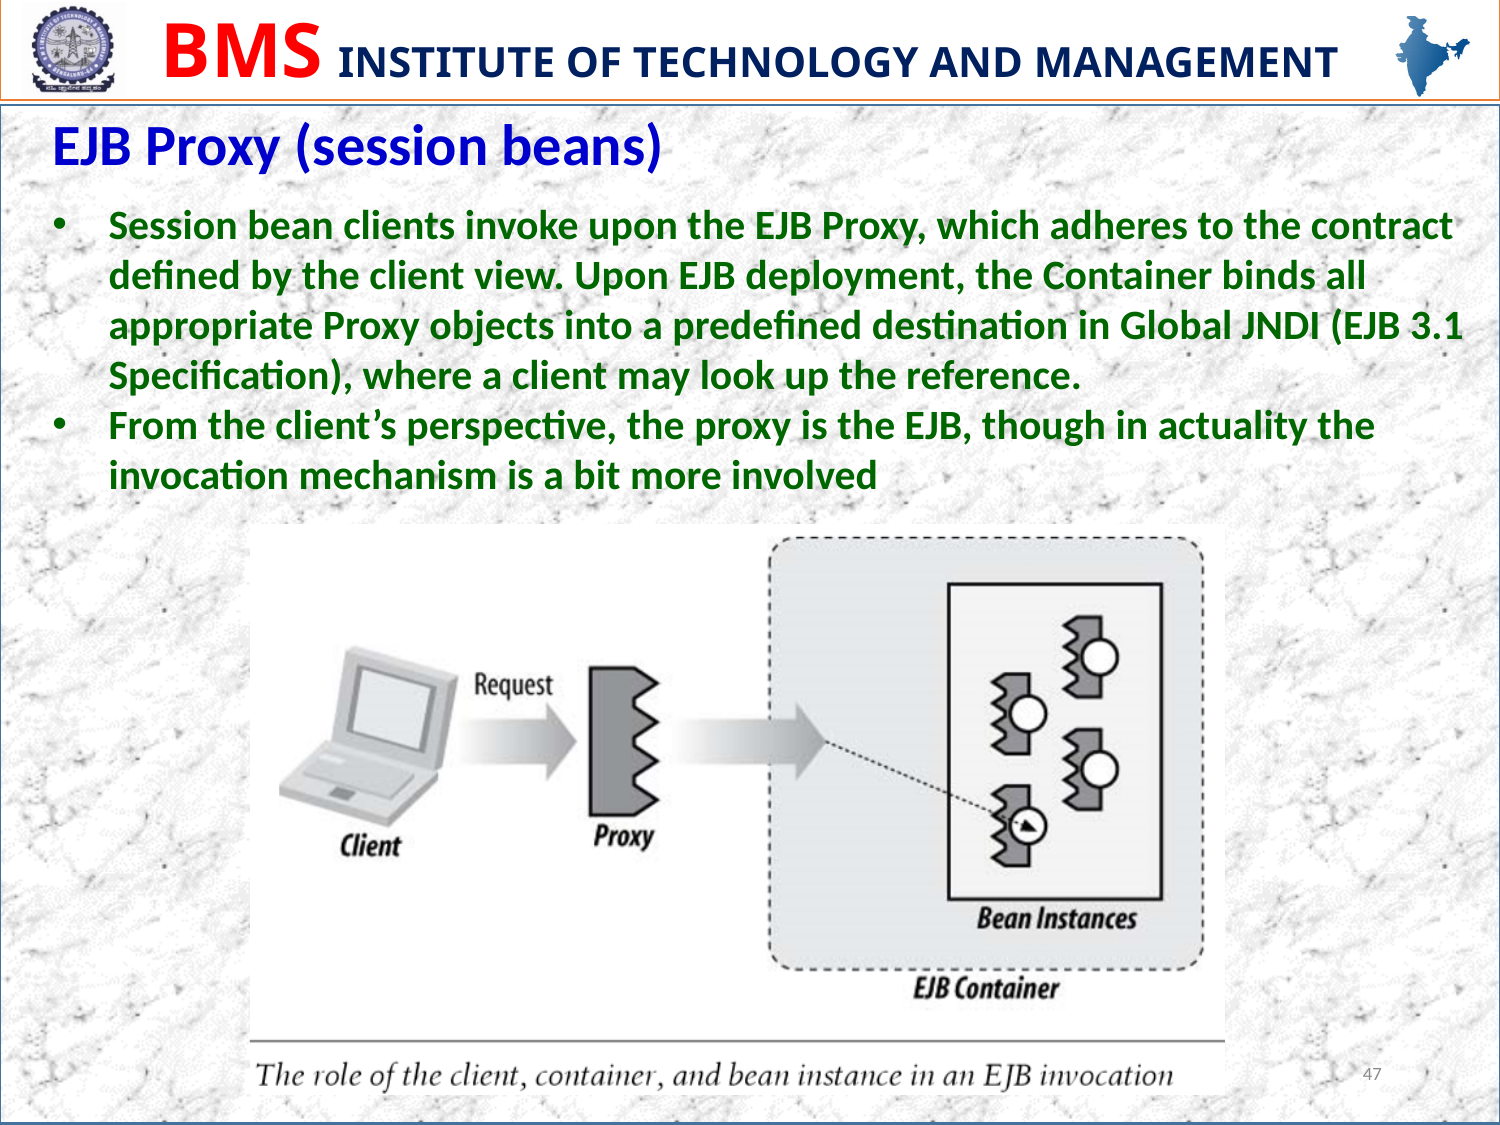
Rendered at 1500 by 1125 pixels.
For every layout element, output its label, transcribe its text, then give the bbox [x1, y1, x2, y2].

text_box EJB Proxy (session beans) [37, 99, 1338, 185]
slide_number 47 [1059, 1042, 1397, 1103]
picture [22, 2, 126, 98]
picture [1395, 16, 1471, 98]
picture [1, 106, 1499, 1122]
text_box Session bean clients invoke upon the EJB Proxy, which adheres to the contract defined by the client view. Upon EJB deployment, the Container binds all appropriate Proxy objects into a predefined destination in Global JNDI (EJB 3.1 Specification), where a client may look up the reference. From the client’s perspective, the proxy is the EJB, though in actuality the invocation mechanism is a bit more involved [37, 190, 1488, 506]
slide_number [103, 1042, 441, 1103]
